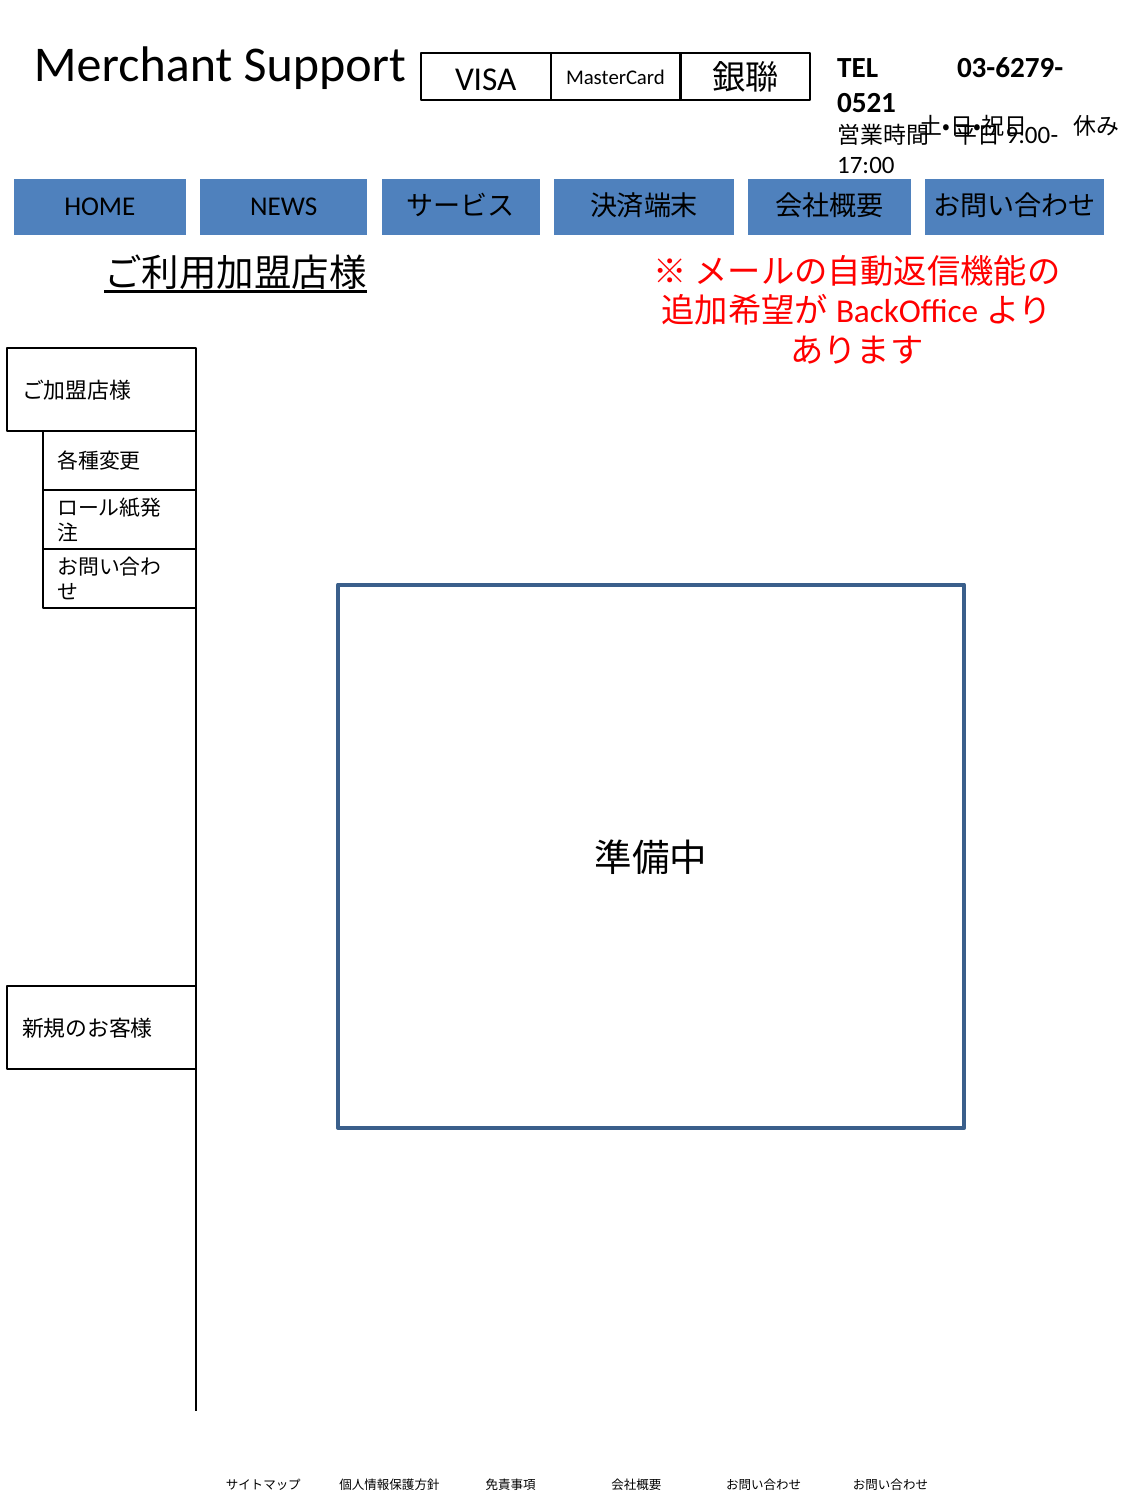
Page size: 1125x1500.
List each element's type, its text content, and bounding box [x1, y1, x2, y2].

text_box ご加盟店様 [5, 346, 198, 433]
text_box ご利用加盟店様 [89, 251, 382, 302]
text_box ※メールの自動返信機能の 追加希望がBackOfficeより あります [638, 251, 1076, 377]
text_box お問い合わせ [41, 547, 191, 610]
text_box Merchant Support [19, 24, 480, 100]
text_box 各種変更 [41, 429, 191, 492]
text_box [0, 1464, 1125, 1500]
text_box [11, 170, 1107, 243]
text_box 準備中 [336, 583, 966, 1130]
text_box 新規のお客様 [5, 984, 191, 1071]
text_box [420, 41, 1125, 153]
text_box ロール紙発注 [41, 492, 191, 547]
